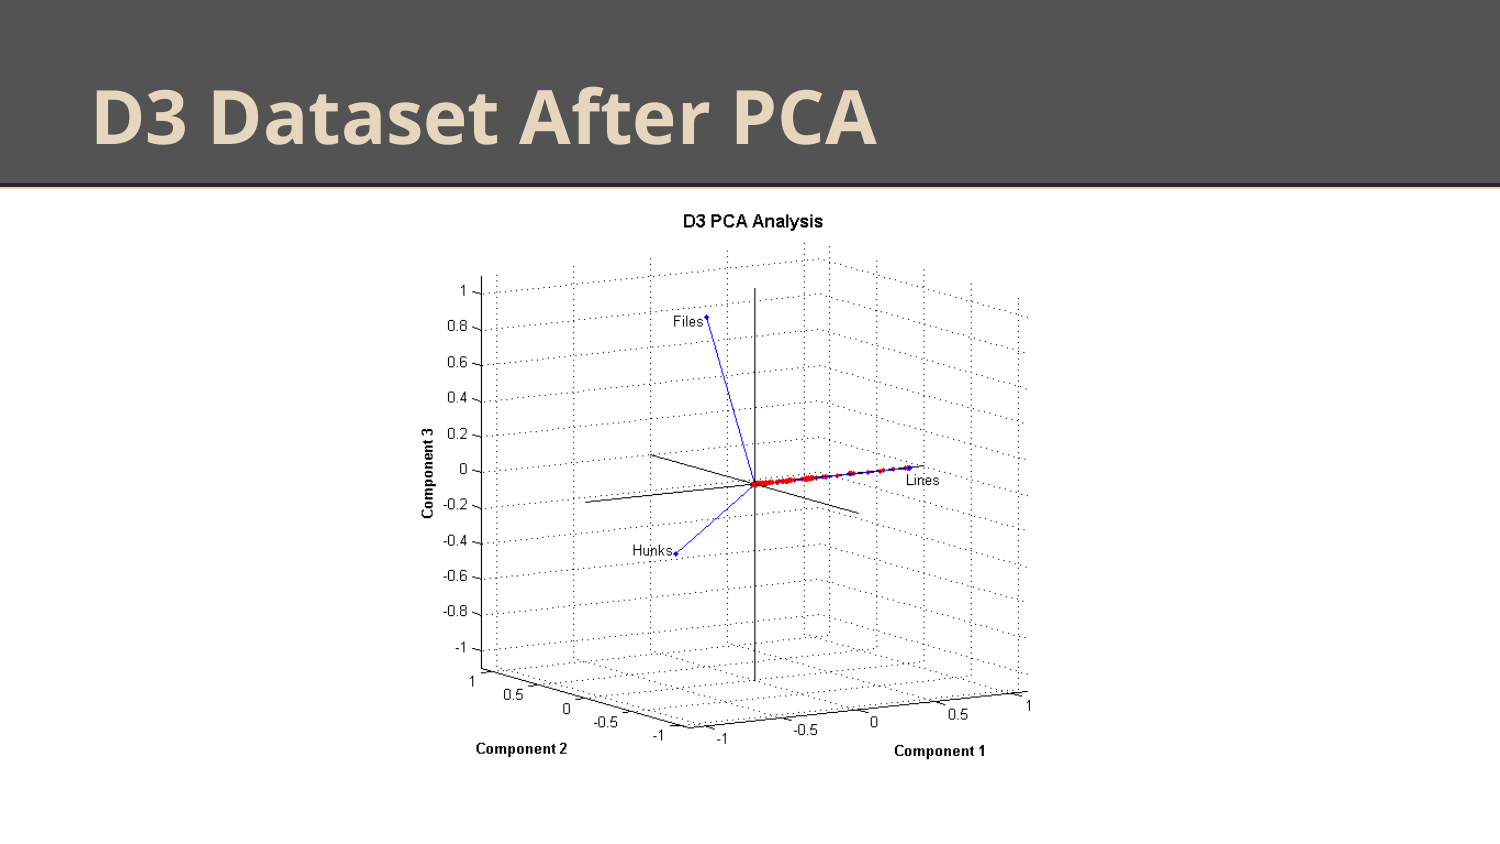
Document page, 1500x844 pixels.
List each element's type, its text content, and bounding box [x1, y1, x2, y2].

picture [0, 189, 1500, 844]
title D3 Dataset After PCA [75, 33, 1425, 175]
